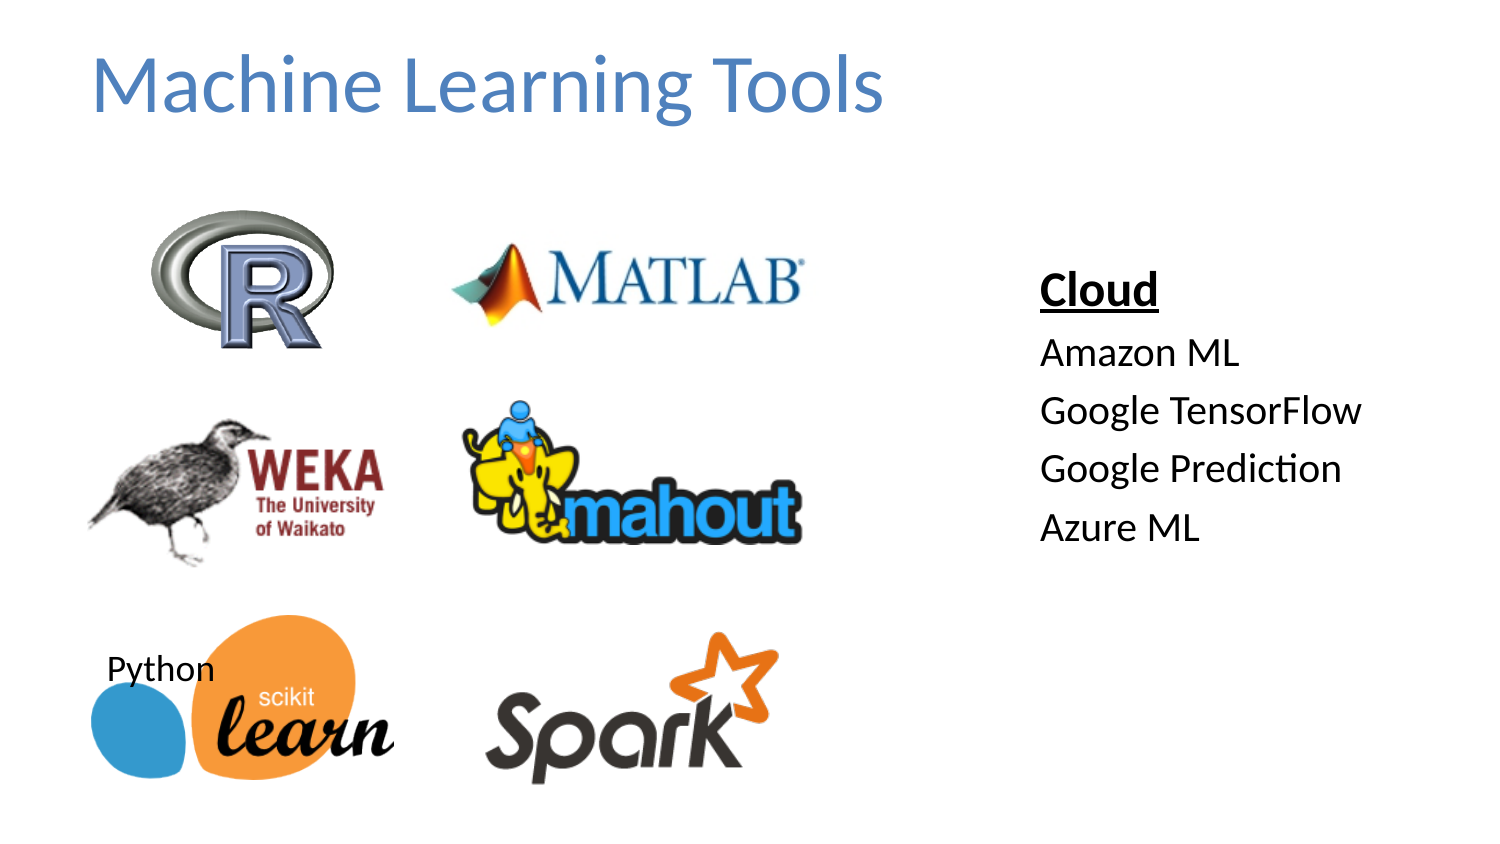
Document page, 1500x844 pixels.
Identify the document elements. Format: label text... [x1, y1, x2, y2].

picture [90, 615, 394, 780]
picture [150, 209, 334, 349]
picture [87, 416, 398, 580]
picture [443, 228, 820, 339]
title Machine Learning Tools [75, 9, 1425, 150]
picture [459, 400, 805, 545]
picture [482, 628, 781, 788]
list Cloud Amazon ML Google TensorFlow Google Prediction Azure ML [1025, 248, 1425, 586]
